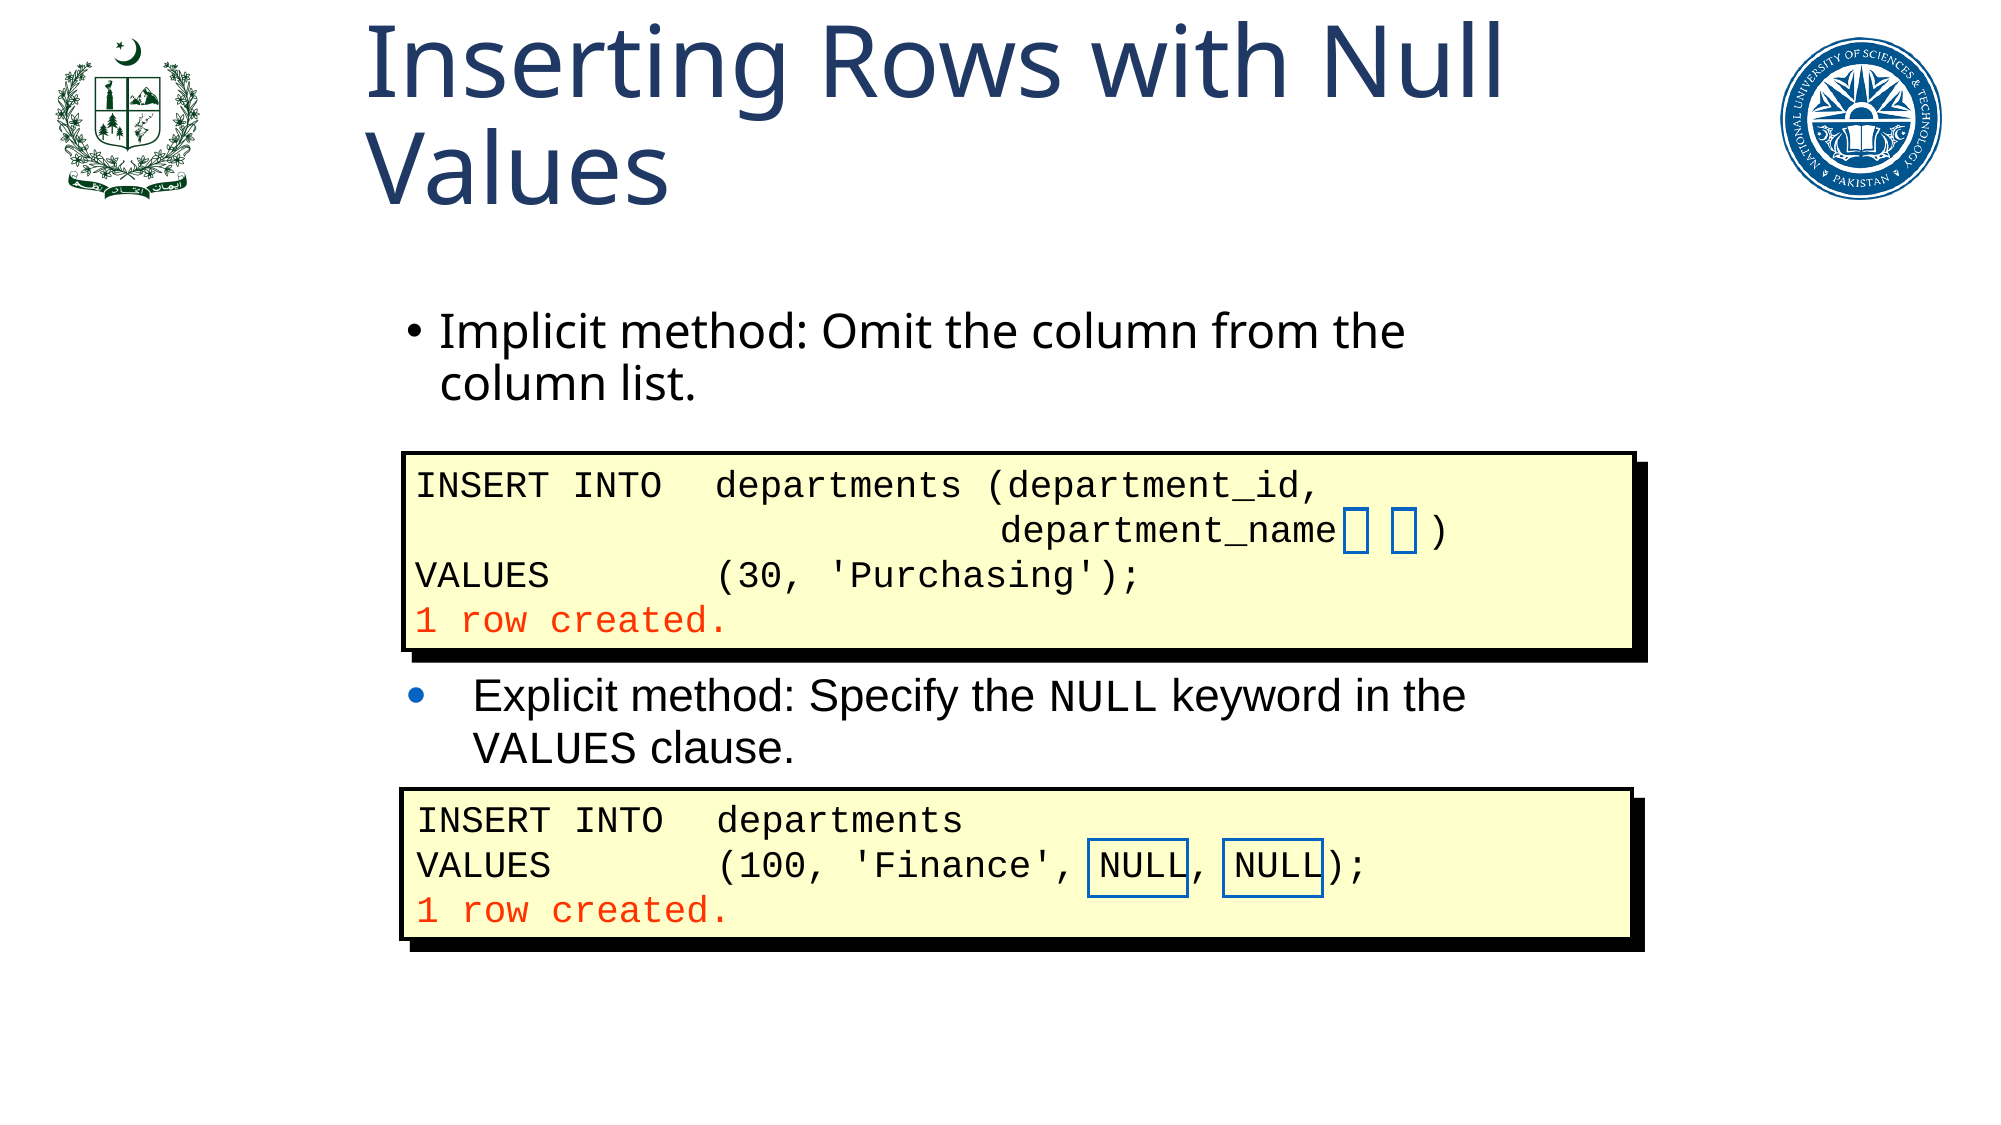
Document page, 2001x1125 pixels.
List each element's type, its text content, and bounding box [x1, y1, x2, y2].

text_box INSERT INTO departments VALUES (100, 'Finance', NULL, NULL); 1 row created. [401, 785, 1466, 941]
text_box [1344, 509, 1368, 553]
text_box [1223, 839, 1323, 897]
picture [55, 38, 200, 200]
text_box [1466, 788, 1633, 940]
text_box Explicit method: Specify the NULL keyword in the VALUES clause. [391, 662, 1603, 782]
picture [1780, 37, 1942, 200]
text_box [1392, 509, 1416, 553]
text_box [403, 453, 1635, 651]
text_box INSERT INTO departments (department_id, department_name ) VALUES (30, 'Purchasing'); 1 row created. [399, 473, 1598, 628]
text_box [1088, 839, 1188, 897]
list Implicit method: Omit the column from the column list. [391, 299, 1603, 420]
title Inserting Rows with Null Values [350, 37, 1688, 200]
